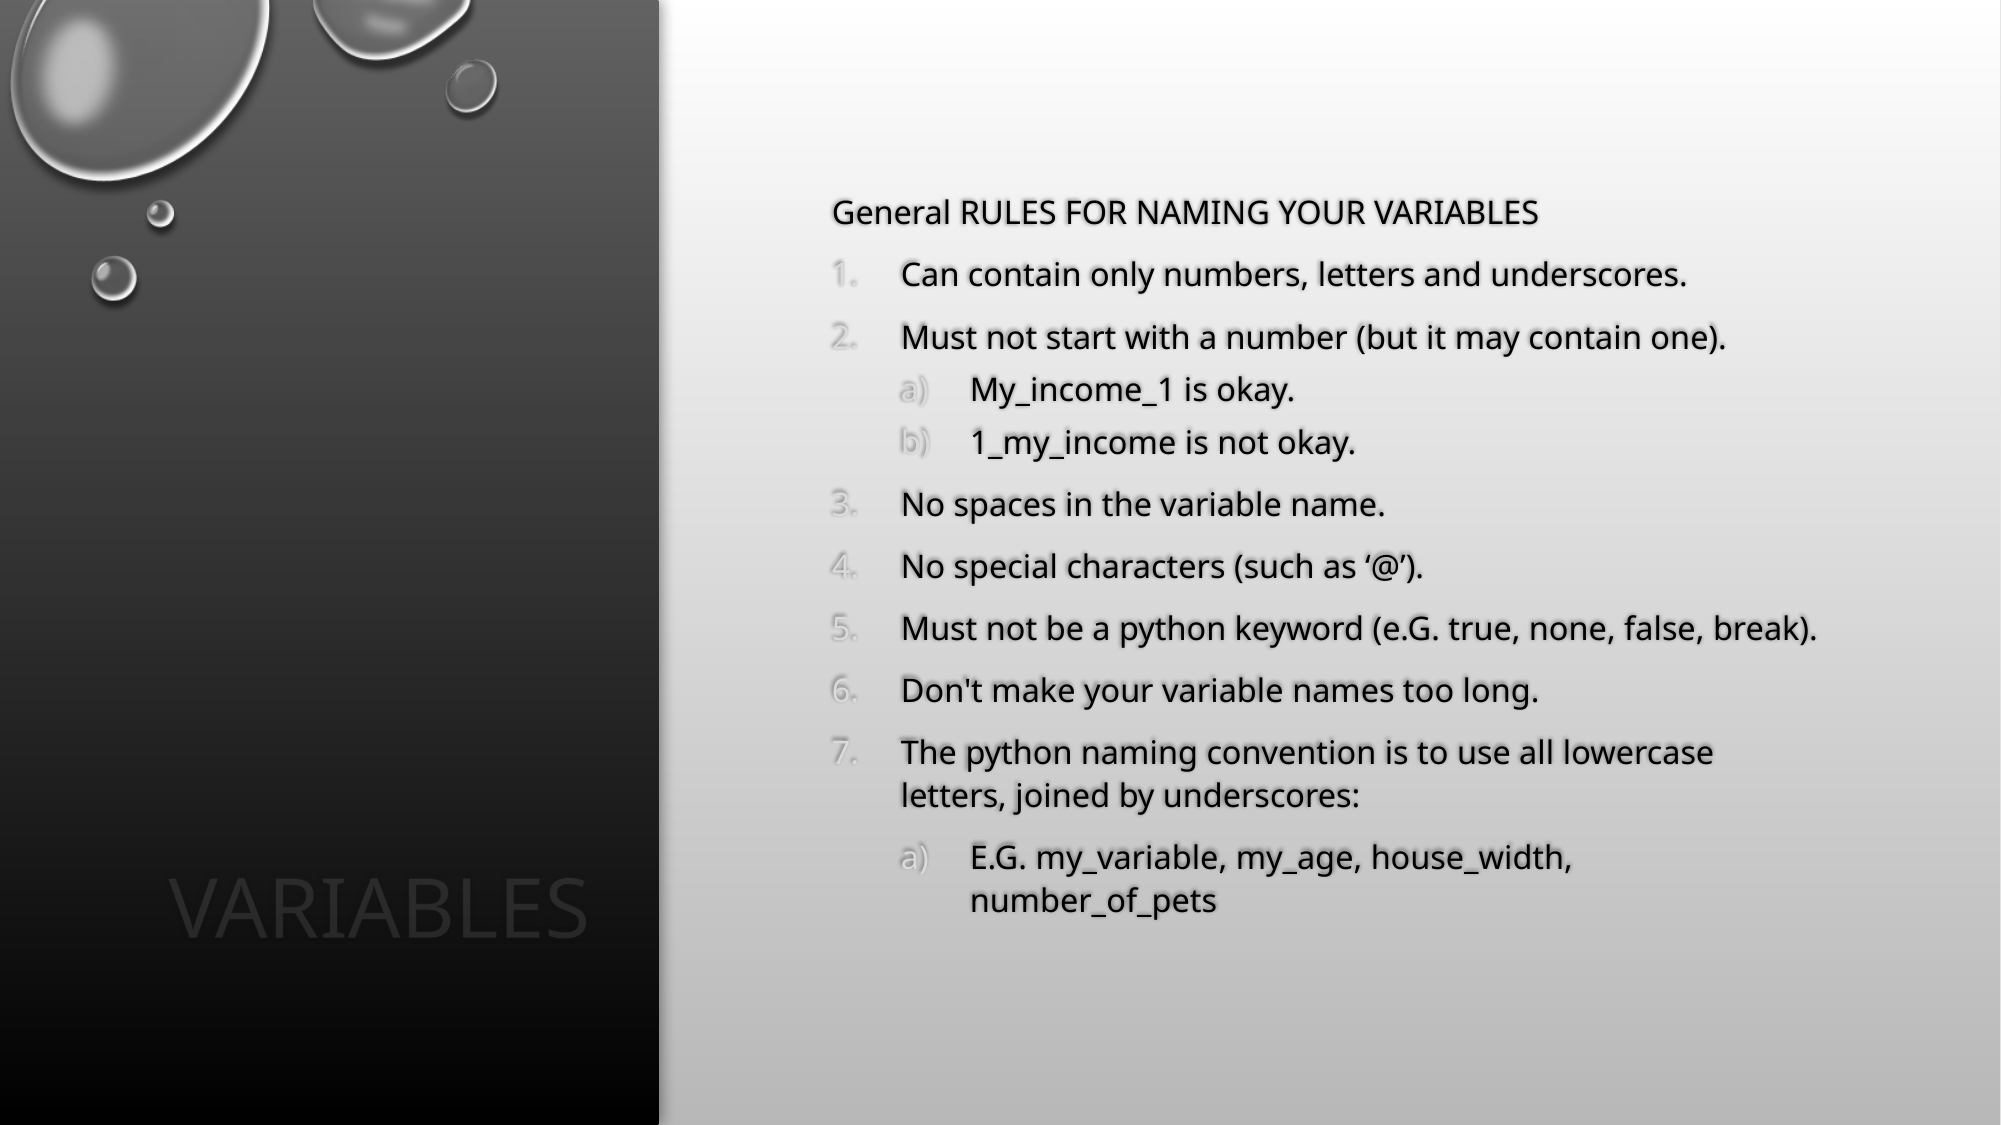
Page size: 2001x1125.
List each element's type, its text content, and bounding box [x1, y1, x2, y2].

text_box [671, 0, 2000, 1125]
picture [0, 0, 546, 361]
title VARIABLES [76, 157, 606, 964]
list General RULES FOR NAMING YOUR VARIABLES Can contain only numbers, letters and underscores. Must not start with a number (but it may contain one). My_income_1 is okay. 1_my_income is not okay. No spaces in the variable name. No special characters (such as ‘@’). Must not be a python keyword (e.G. true, none, false, break). Don't make your variable names too long. The python naming convention is to use all lowercase letters, joined by underscores: E.G. my_variable, my_age, house_width, number_of_pets [816, 157, 1842, 950]
text_box [0, 0, 659, 1125]
